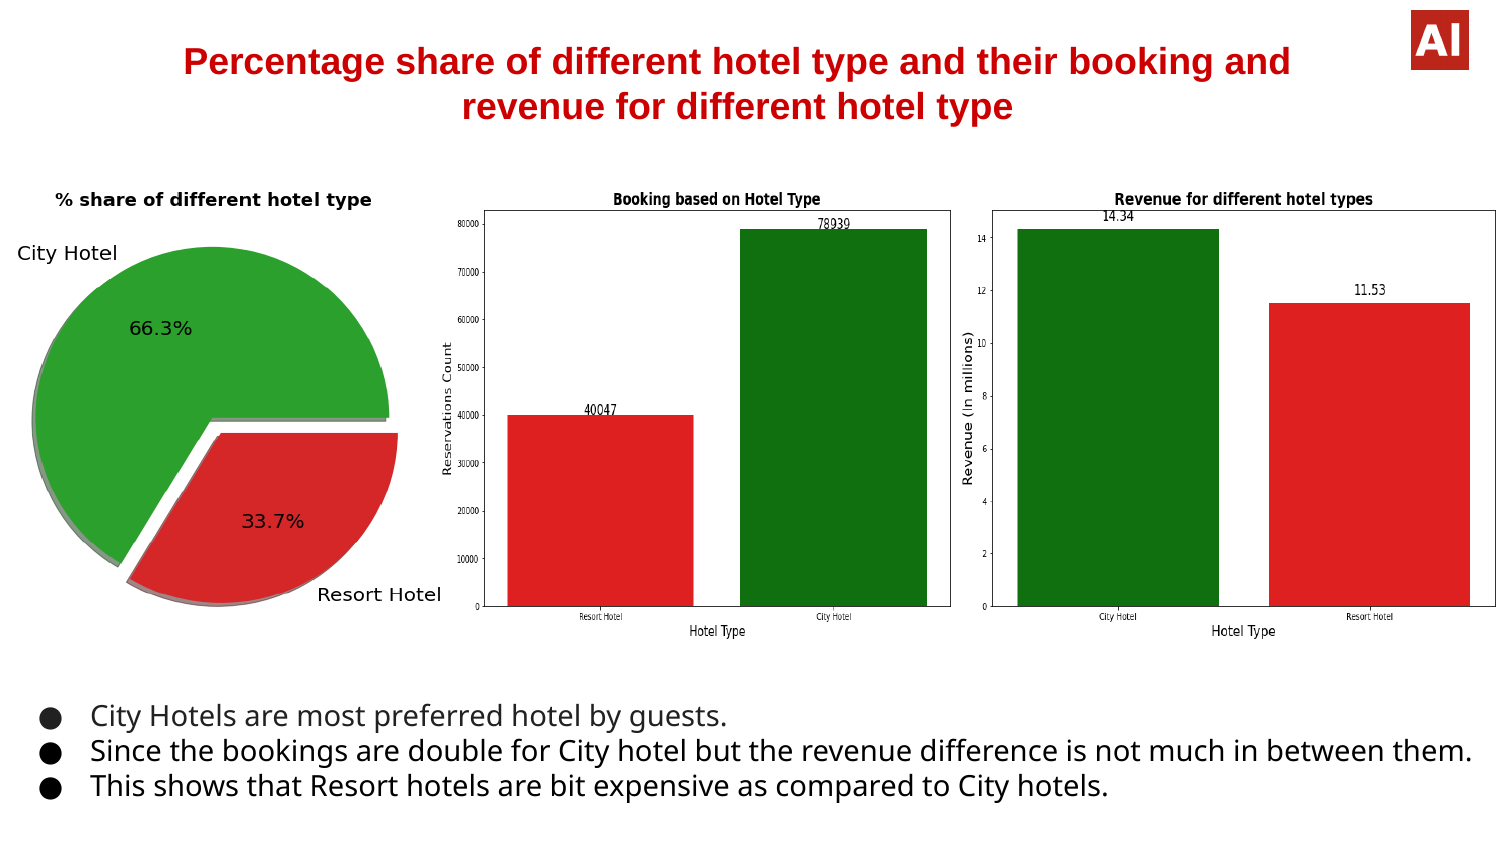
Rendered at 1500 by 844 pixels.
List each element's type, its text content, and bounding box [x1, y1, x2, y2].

picture [1411, 10, 1469, 70]
text_box Percentage share of different hotel type and their booking and revenue for different hotel type [104, 36, 1372, 133]
picture [0, 184, 1500, 645]
text_box City Hotels are most preferred hotel by guests. Since the bookings are double for City hotel but the revenue difference is not much in between them. This shows that Resort hotels are bit expensive as compared to City hotels. [0, 678, 1500, 822]
